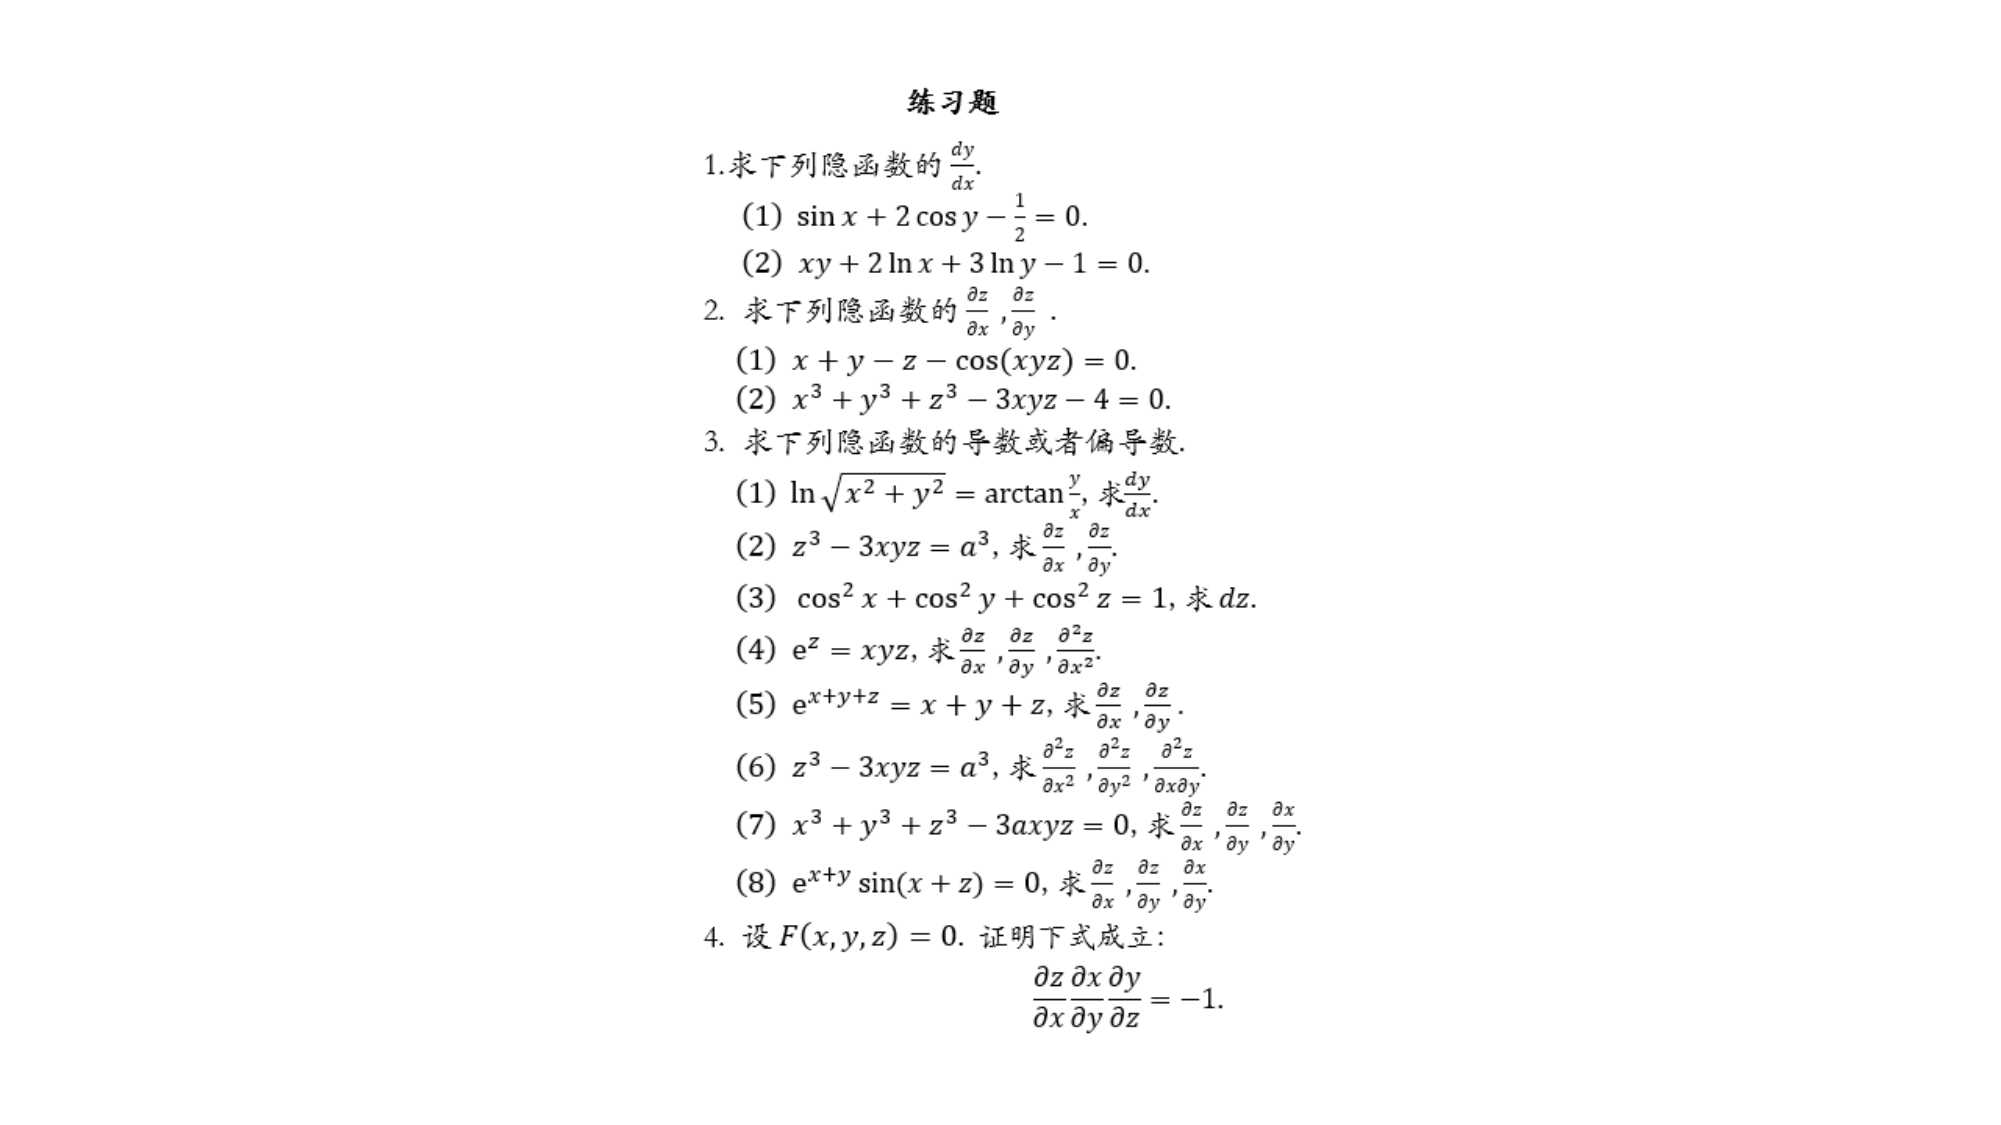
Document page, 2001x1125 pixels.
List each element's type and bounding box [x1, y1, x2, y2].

picture [646, 32, 1354, 1093]
